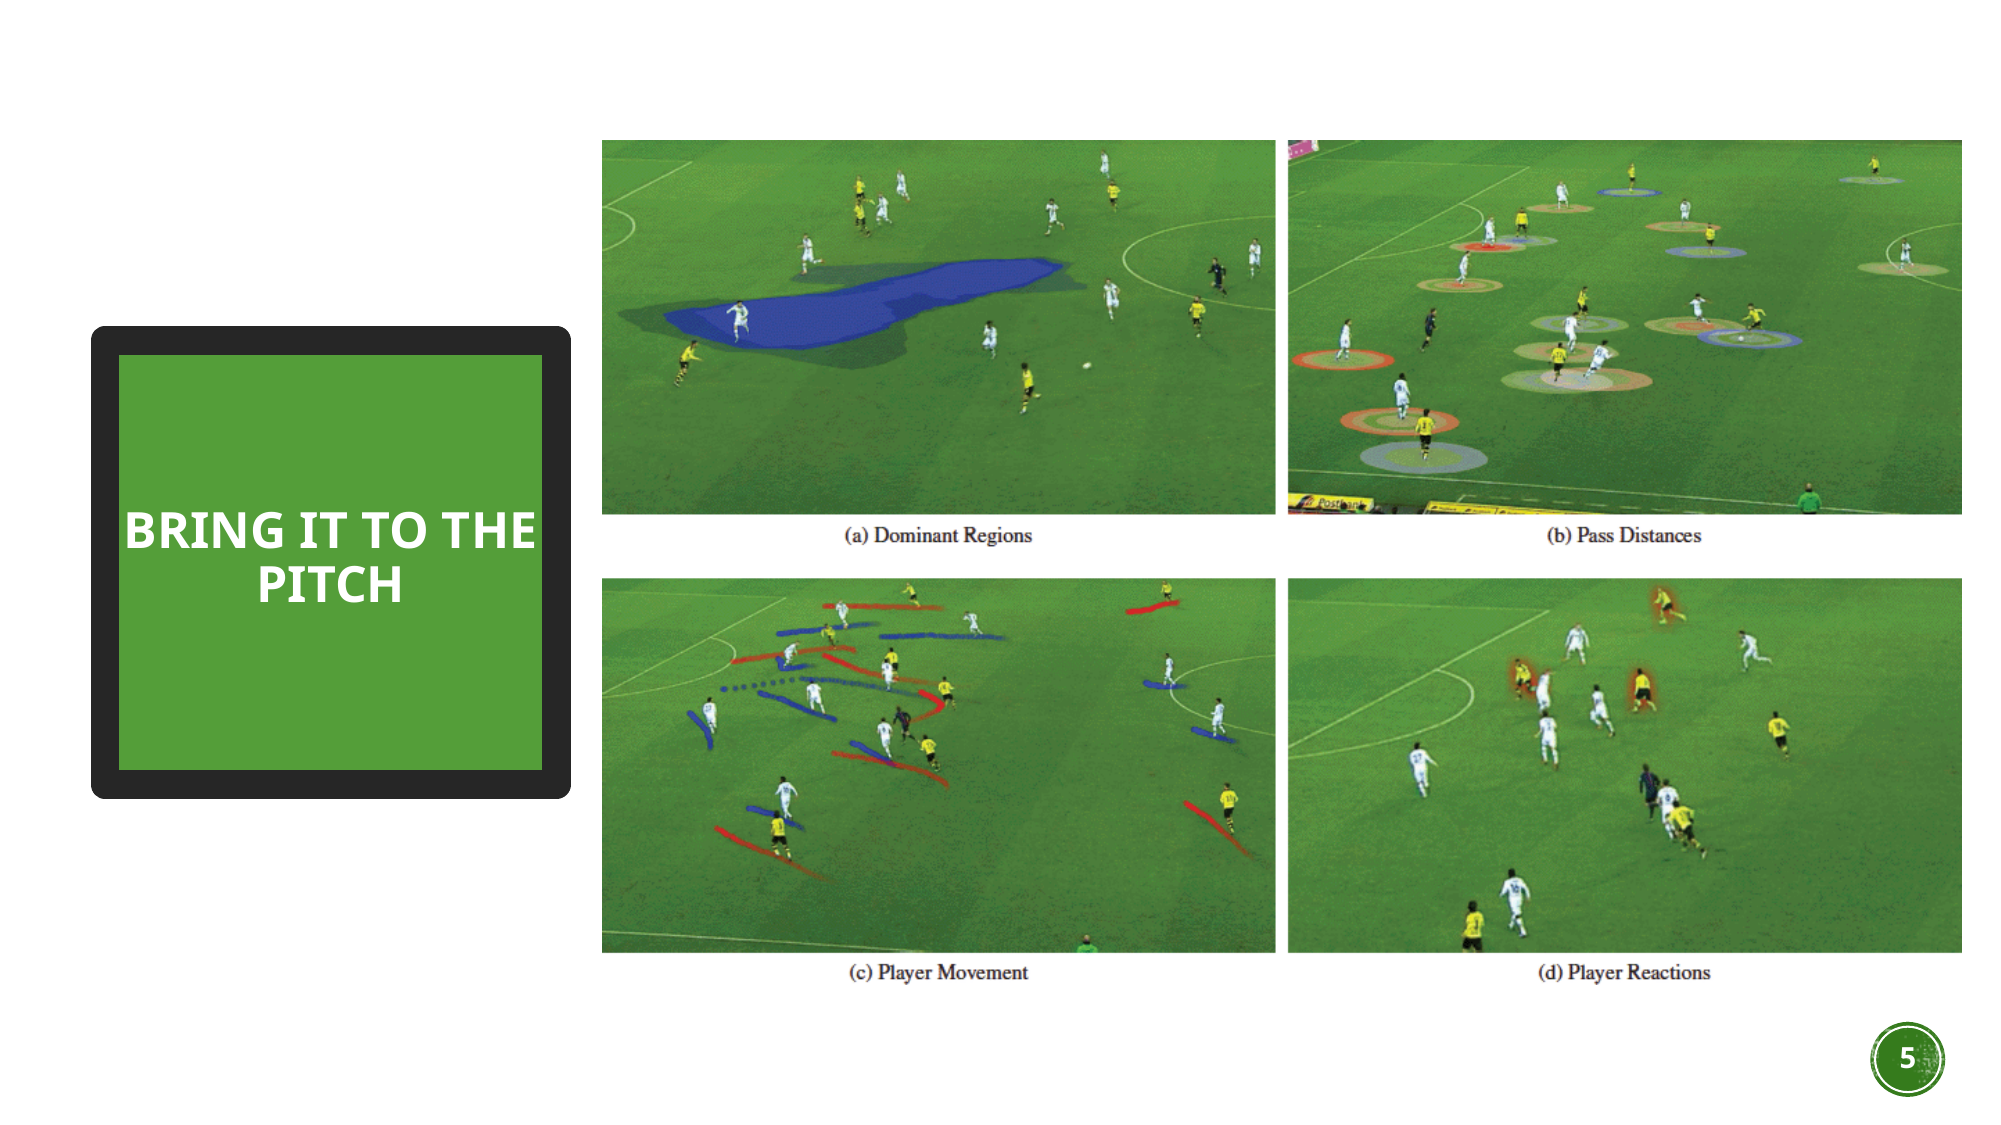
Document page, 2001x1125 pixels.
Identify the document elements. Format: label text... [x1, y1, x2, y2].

title bring it to the pitch [105, 340, 557, 785]
picture [602, 140, 1962, 985]
slide_number 5 [1855, 1028, 1961, 1089]
